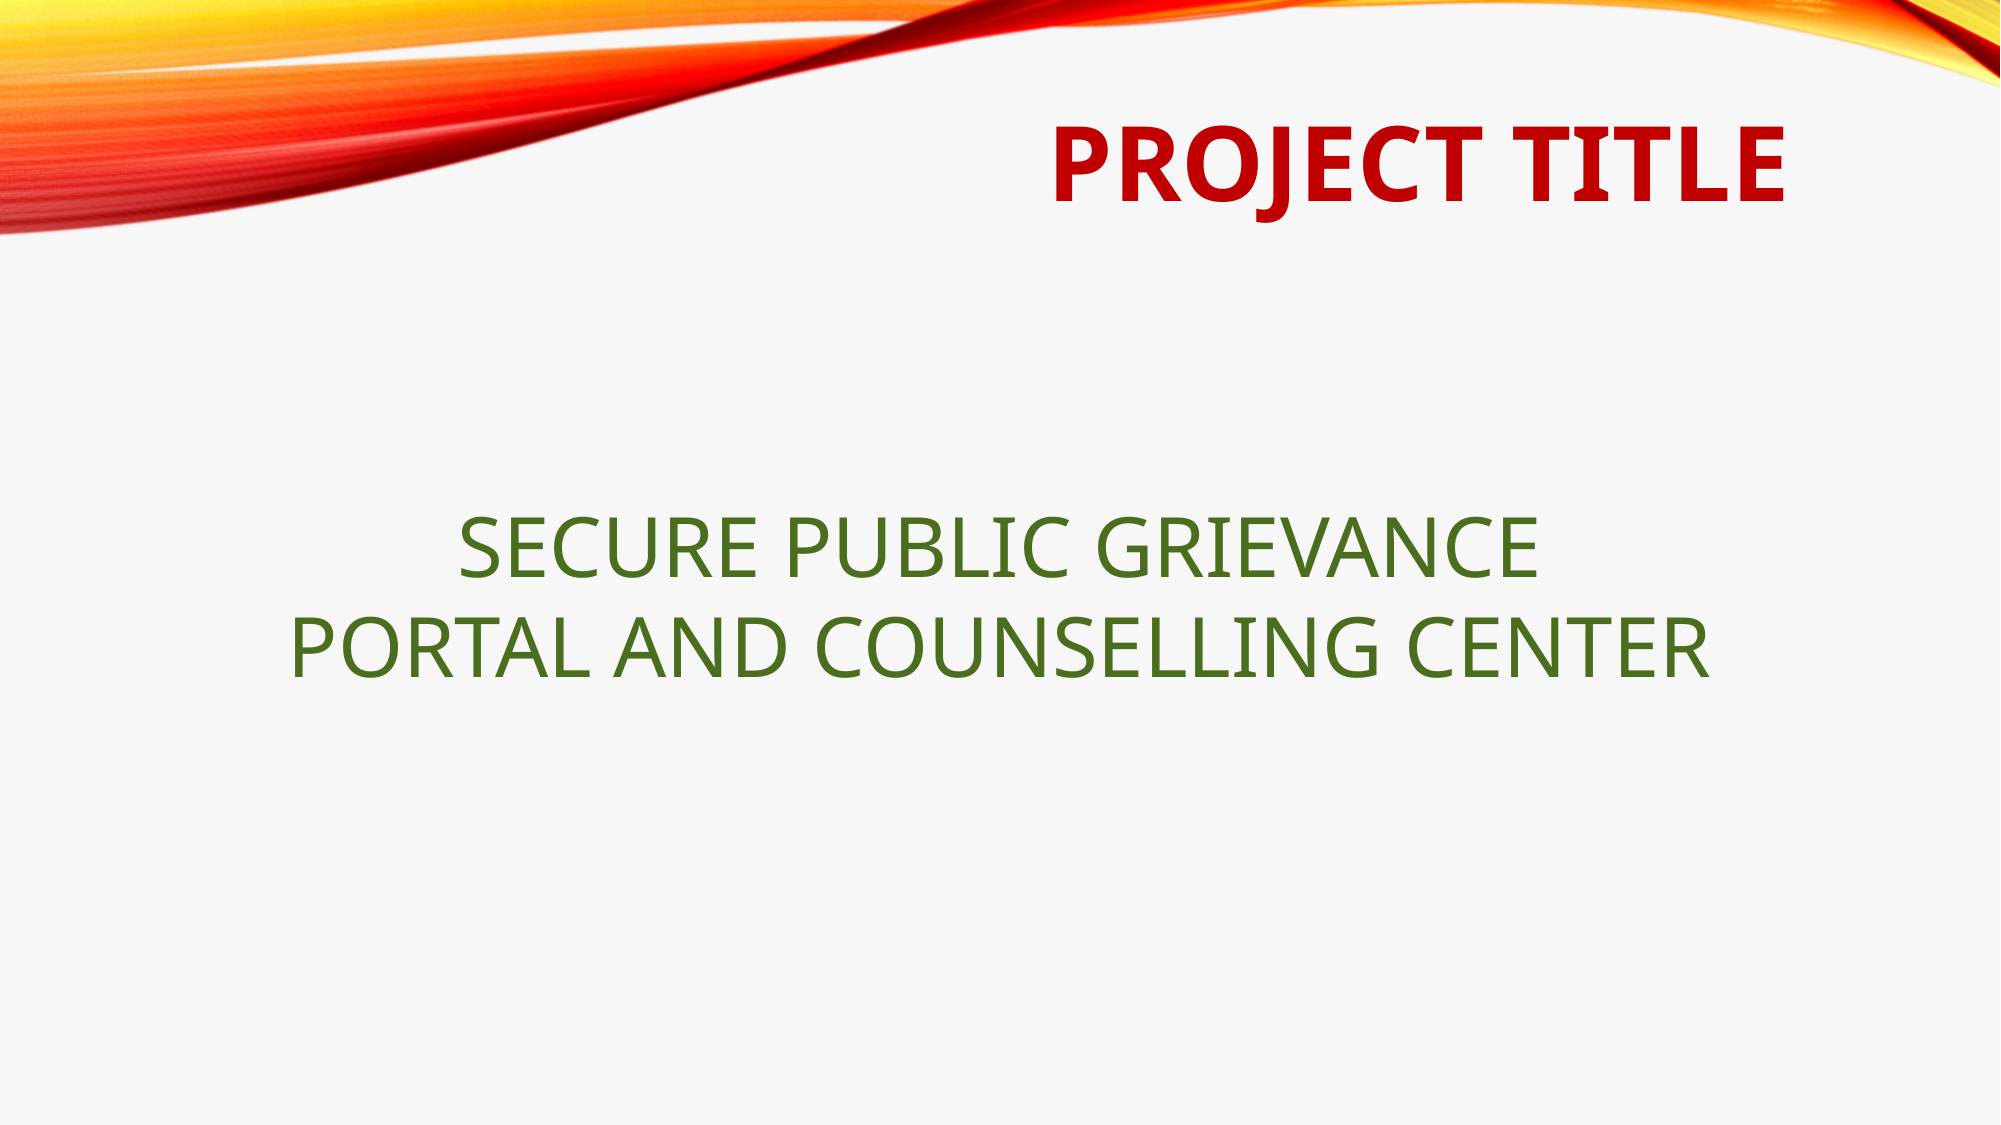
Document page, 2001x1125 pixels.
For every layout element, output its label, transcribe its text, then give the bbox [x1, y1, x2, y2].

picture [0, 0, 2000, 237]
text_box PROJECT Title [550, 89, 1832, 230]
text_box SECURE PUBLIC GRIEVANCE PORTAL AND COUNSELLING CENTER [171, 486, 1829, 702]
